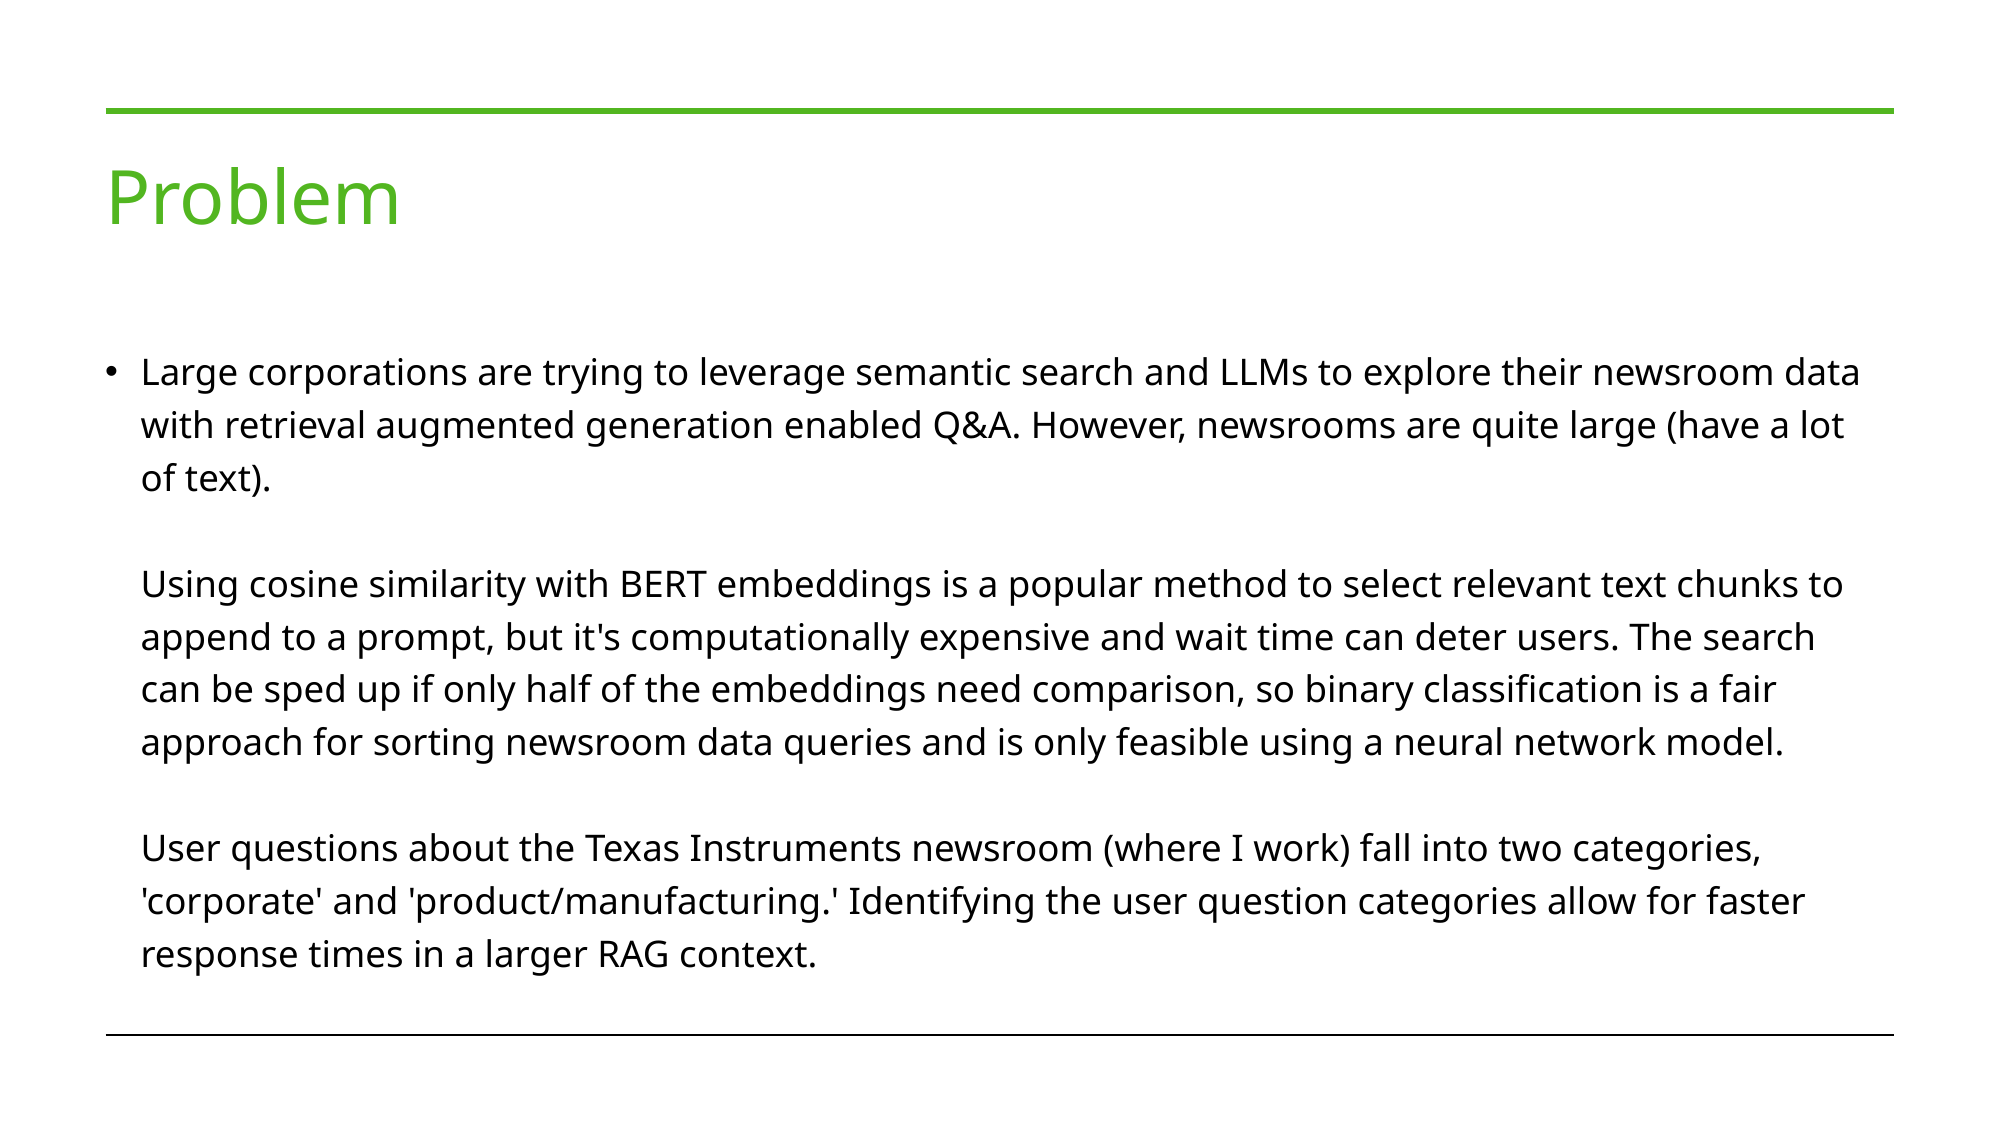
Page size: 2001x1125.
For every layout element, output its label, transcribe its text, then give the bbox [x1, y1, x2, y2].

title Problem [90, 156, 1894, 332]
list Large corporations are trying to leverage semantic search and LLMs to explore their newsroom data with retrieval augmented generation enabled Q&A. However, newsrooms are quite large (have a lot of text). Using cosine similarity with BERT embeddings is a popular method to select relevant text chunks to append to a prompt, but it's computationally expensive and wait time can deter users. The search can be sped up if only half of the embeddings need comparison, so binary classification is a fair approach for sorting newsroom data queries and is only feasible using a neural network model. User questions about the Texas Instruments newsroom (where I work) fall into two categories, 'corporate' and 'product/manufacturing.' Identifying the user question categories allow for faster response times in a larger RAG context. [90, 332, 1894, 994]
